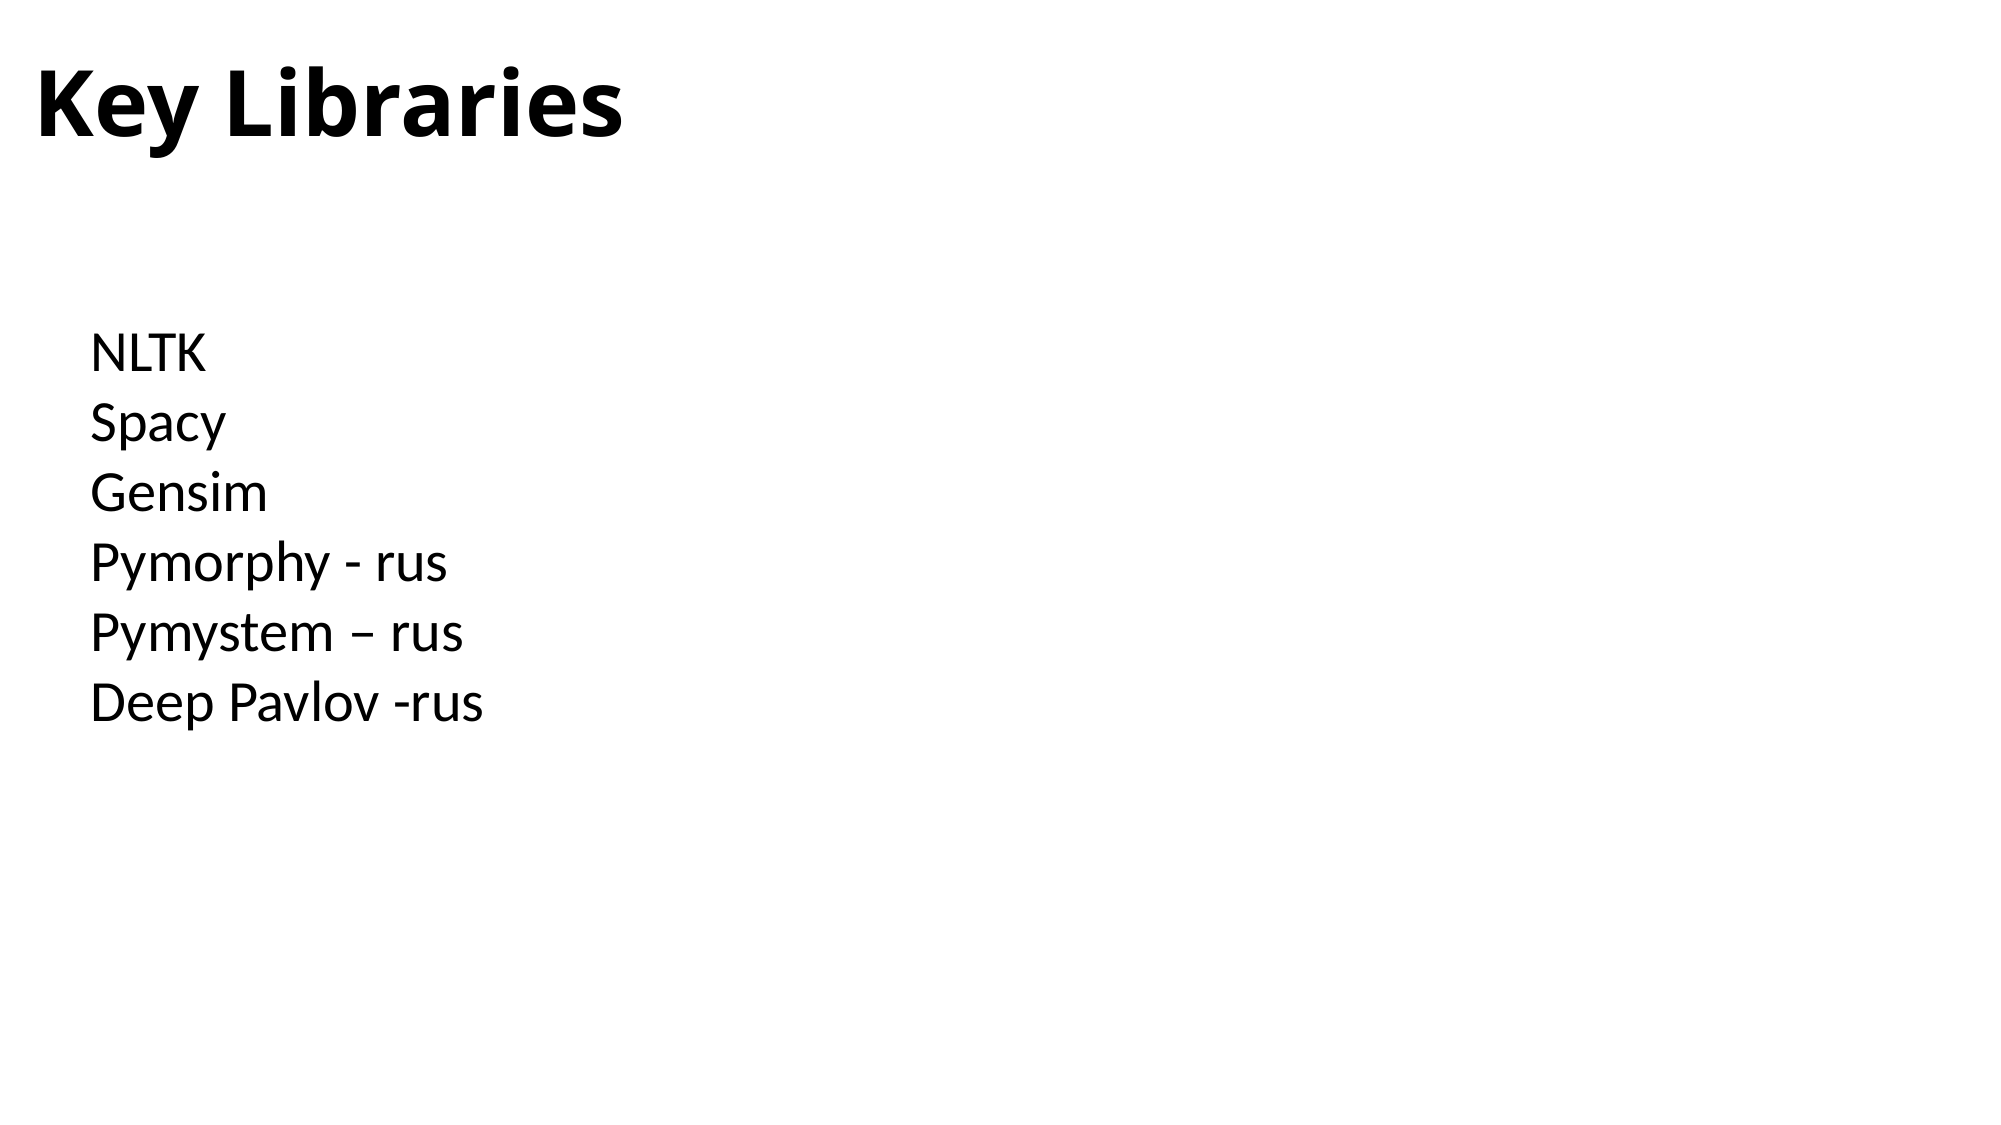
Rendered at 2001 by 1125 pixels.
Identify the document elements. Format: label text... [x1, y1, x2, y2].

text_box Key Libraries [18, 50, 1244, 173]
text_box NLTK Spacy Gensim Pymorphy - rus Pymystem – rus Deep Pavlov -rus [75, 305, 1884, 741]
